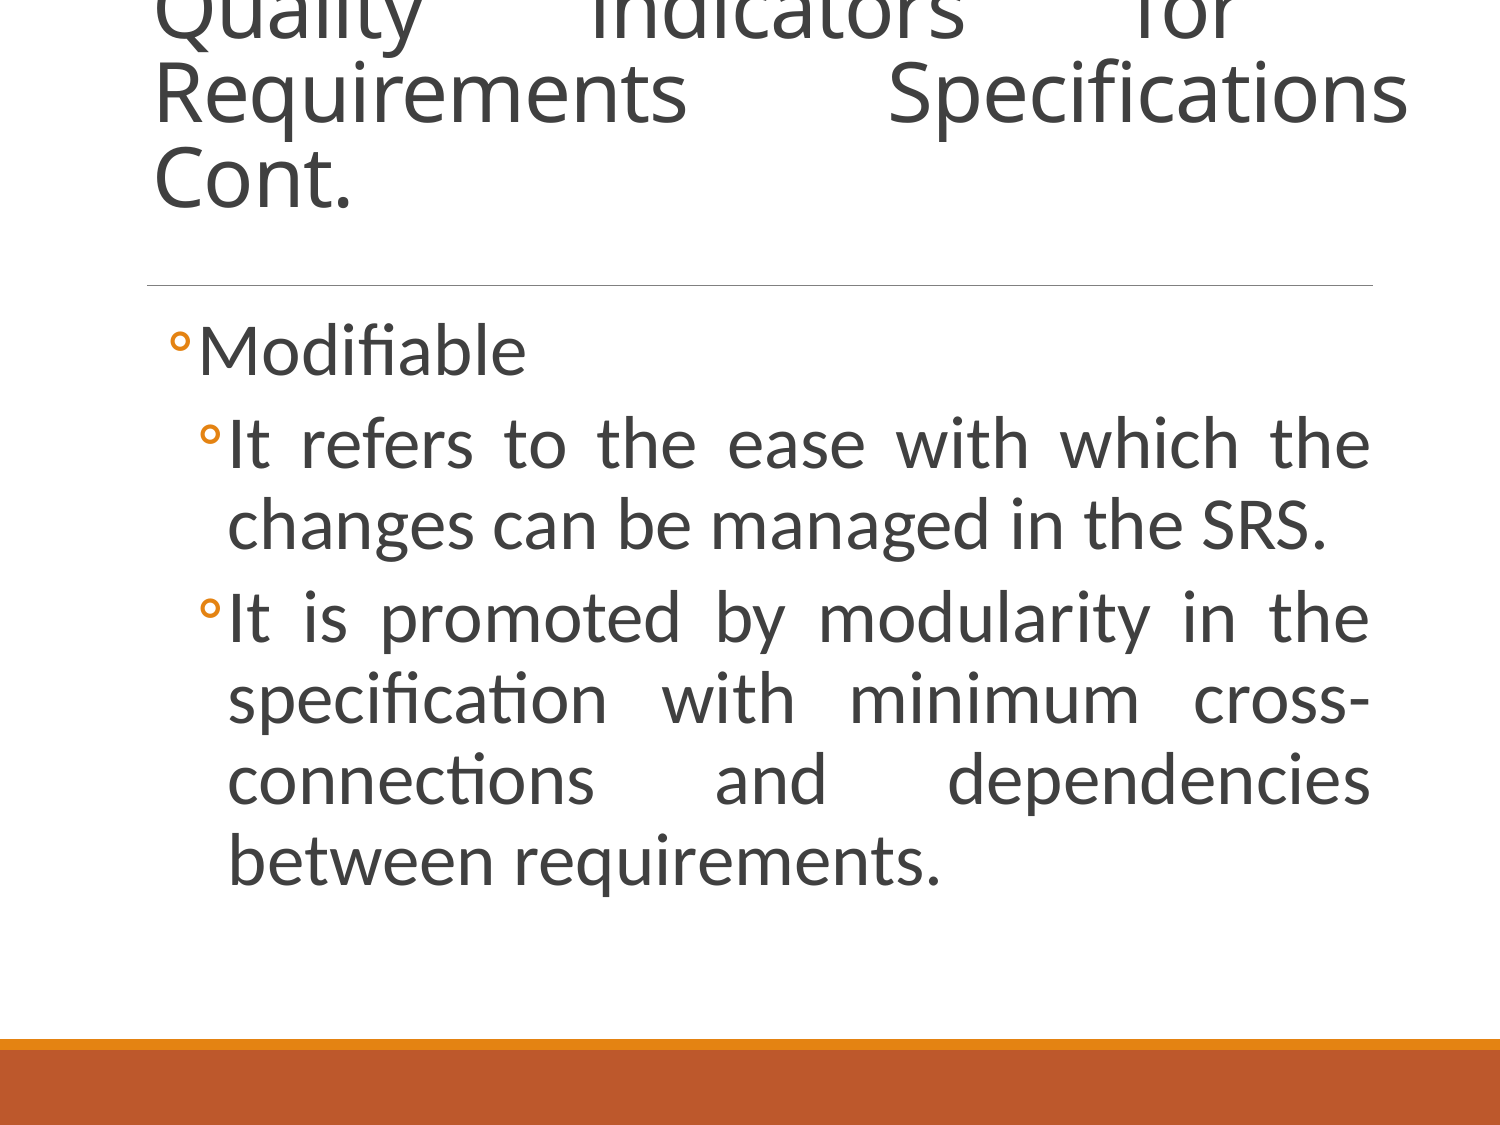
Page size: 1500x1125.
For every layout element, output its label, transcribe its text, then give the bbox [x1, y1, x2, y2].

list Modifiable It refers to the ease with which the changes can be managed in the SRS. It is promoted by modularity in the specification with minimum cross-connections and dependencies between requirements. [135, 302, 1373, 963]
title Quality indicators for Requirements Specifications Cont. [137, 45, 1425, 233]
